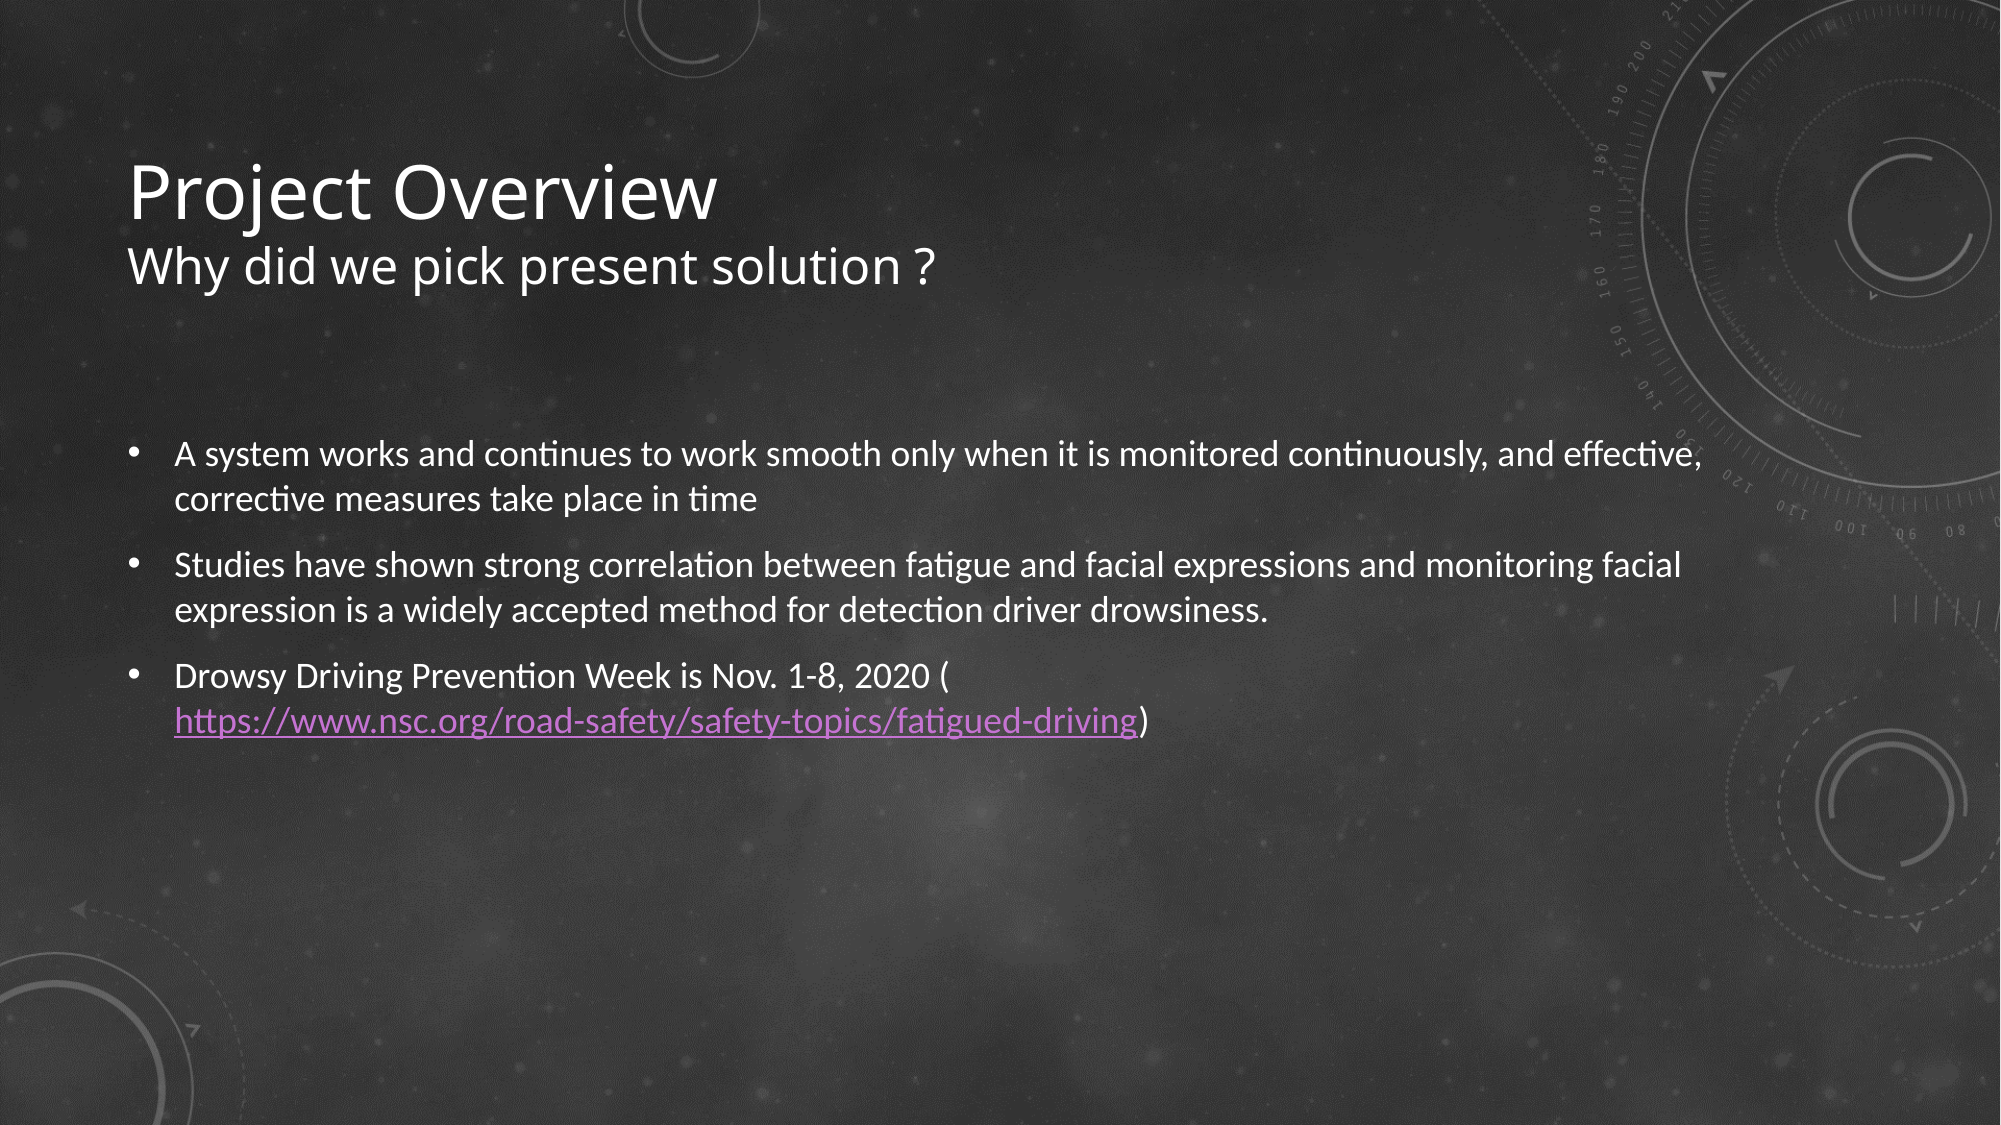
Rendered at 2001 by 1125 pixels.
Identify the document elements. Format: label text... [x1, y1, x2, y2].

list A system works and continues to work smooth only when it is monitored continuously, and effective, corrective measures take place in time Studies have shown strong correlation between fatigue and facial expressions and monitoring facial expression is a widely accepted method for detection driver drowsiness. Drowsy Driving Prevention Week is Nov. 1-8, 2020 (https://www.nsc.org/road-safety/safety-topics/fatigued-driving) [112, 351, 1775, 950]
title Project Overview Why did we pick present solution ? [112, 99, 1775, 339]
picture [0, 0, 2001, 1125]
